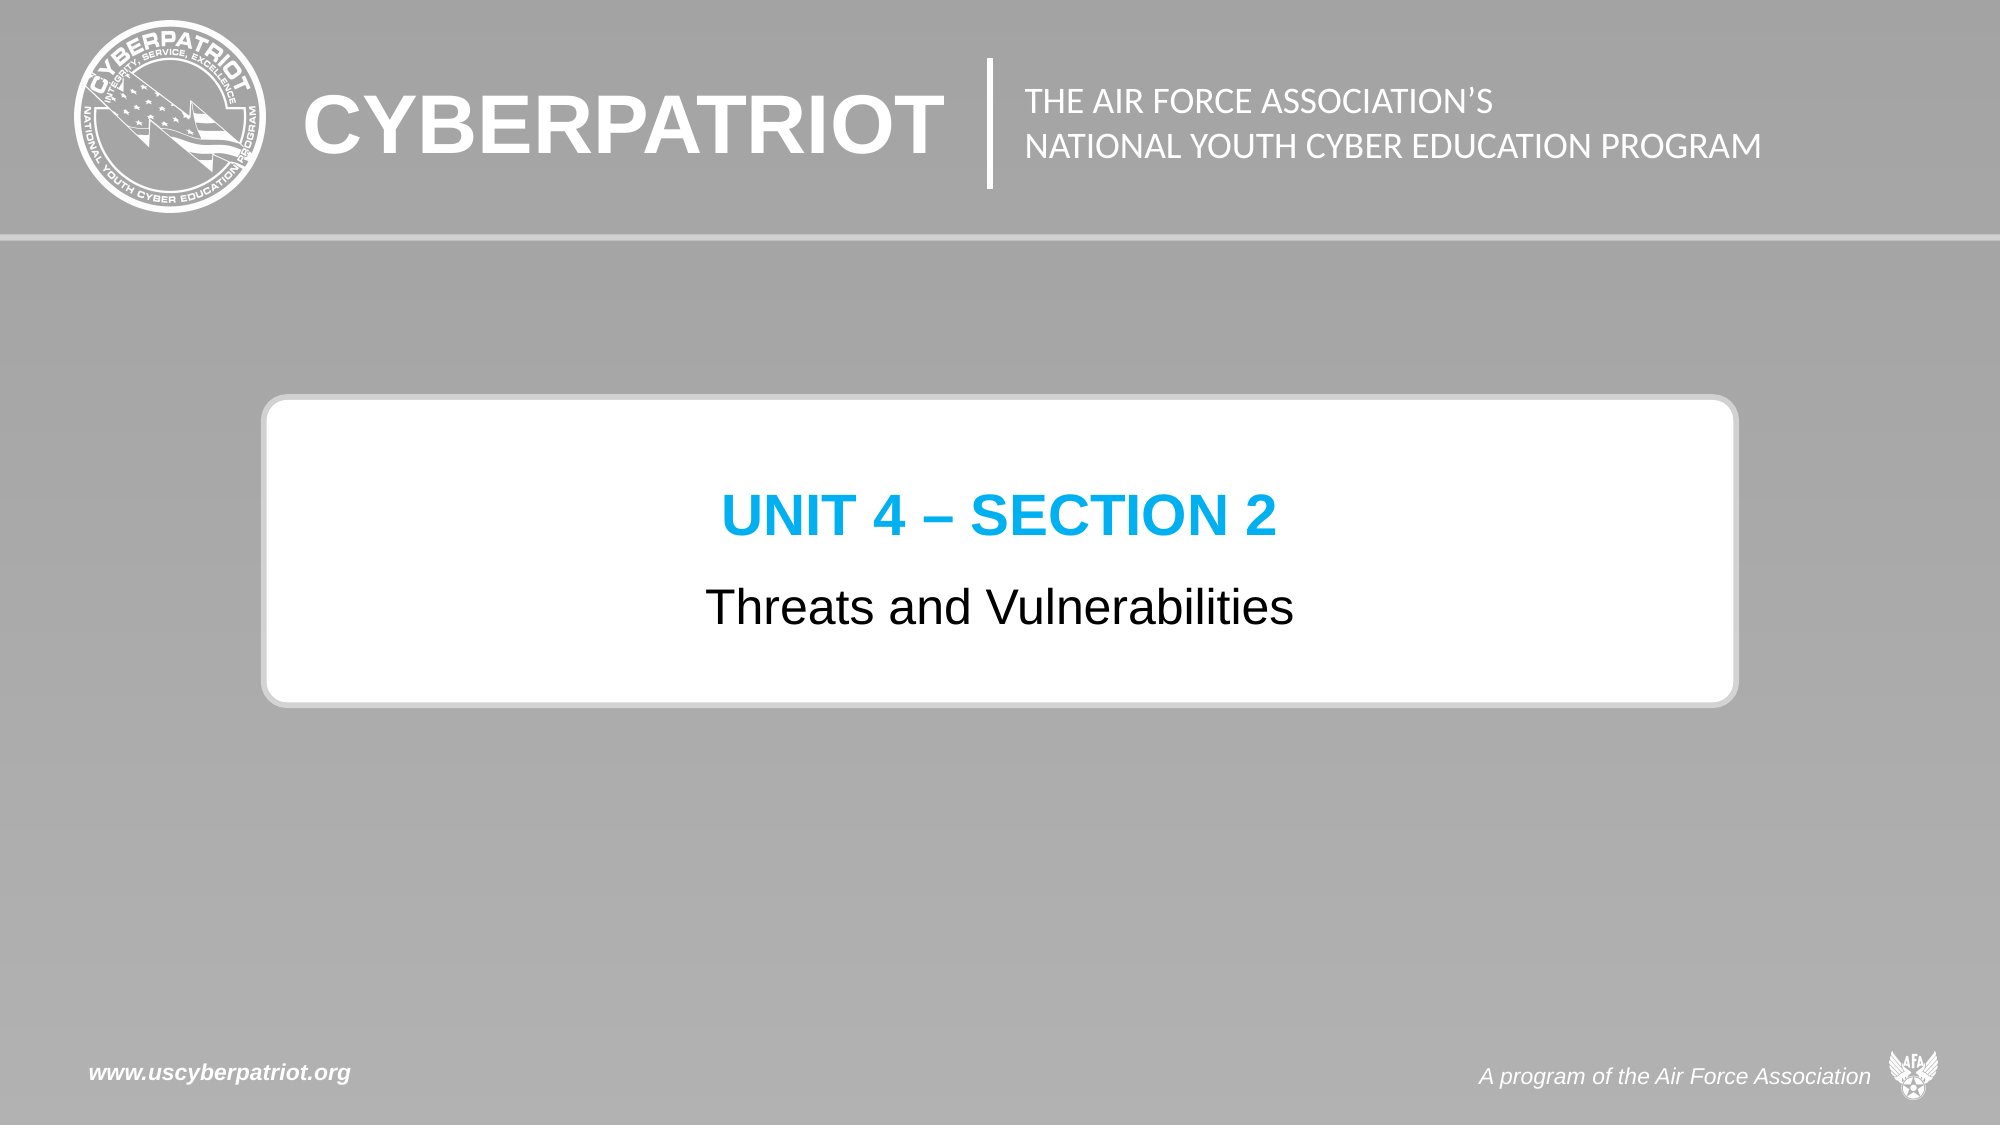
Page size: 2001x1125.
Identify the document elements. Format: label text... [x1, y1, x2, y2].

picture [74, 20, 266, 213]
picture [1889, 1051, 1938, 1100]
title UNIT 4 – SECTION 2 Threats and Vulnerabilities [266, 459, 1734, 653]
